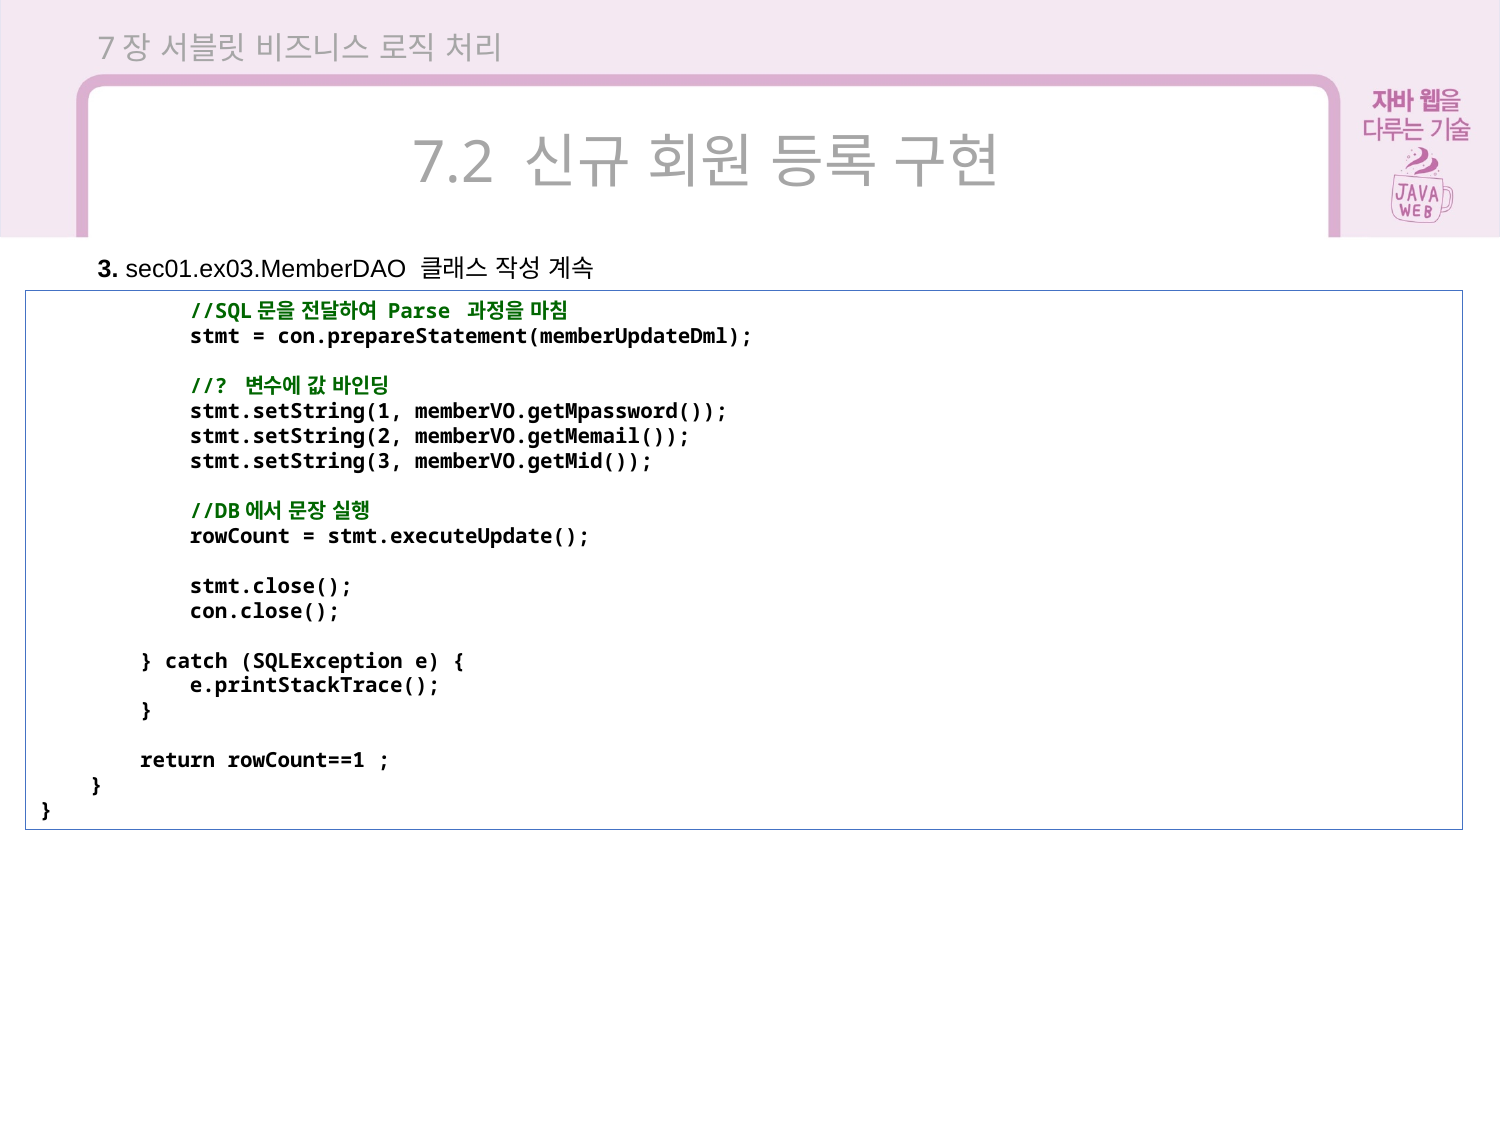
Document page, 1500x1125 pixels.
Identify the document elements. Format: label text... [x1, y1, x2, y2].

text_box 7.2 신규 회원 등록 구현 [82, 117, 1331, 202]
text_box //SQL문을 전달하여 Parse 과정을 마침 stmt = con.prepareStatement(memberUpdateDml); //? 변수에 값 바인딩 stmt.setString(1, memberVO.getMpassword()); stmt.setString(2, memberVO.getMemail()); stmt.setString(3, memberVO.getMid()); //DB에서 문장 실행 rowCount = stmt.executeUpdate(); stmt.close(); con.close(); } catch (SQLException e) { e.printStackTrace(); } return rowCount==1 ; } } [25, 290, 1463, 830]
text_box 7장 서블릿 비즈니스 로직 처리 [82, 0, 1133, 74]
picture [0, 0, 1500, 1125]
text_box 3. sec01.ex03.MemberDAO 클래스 작성 계속 [82, 244, 1406, 290]
